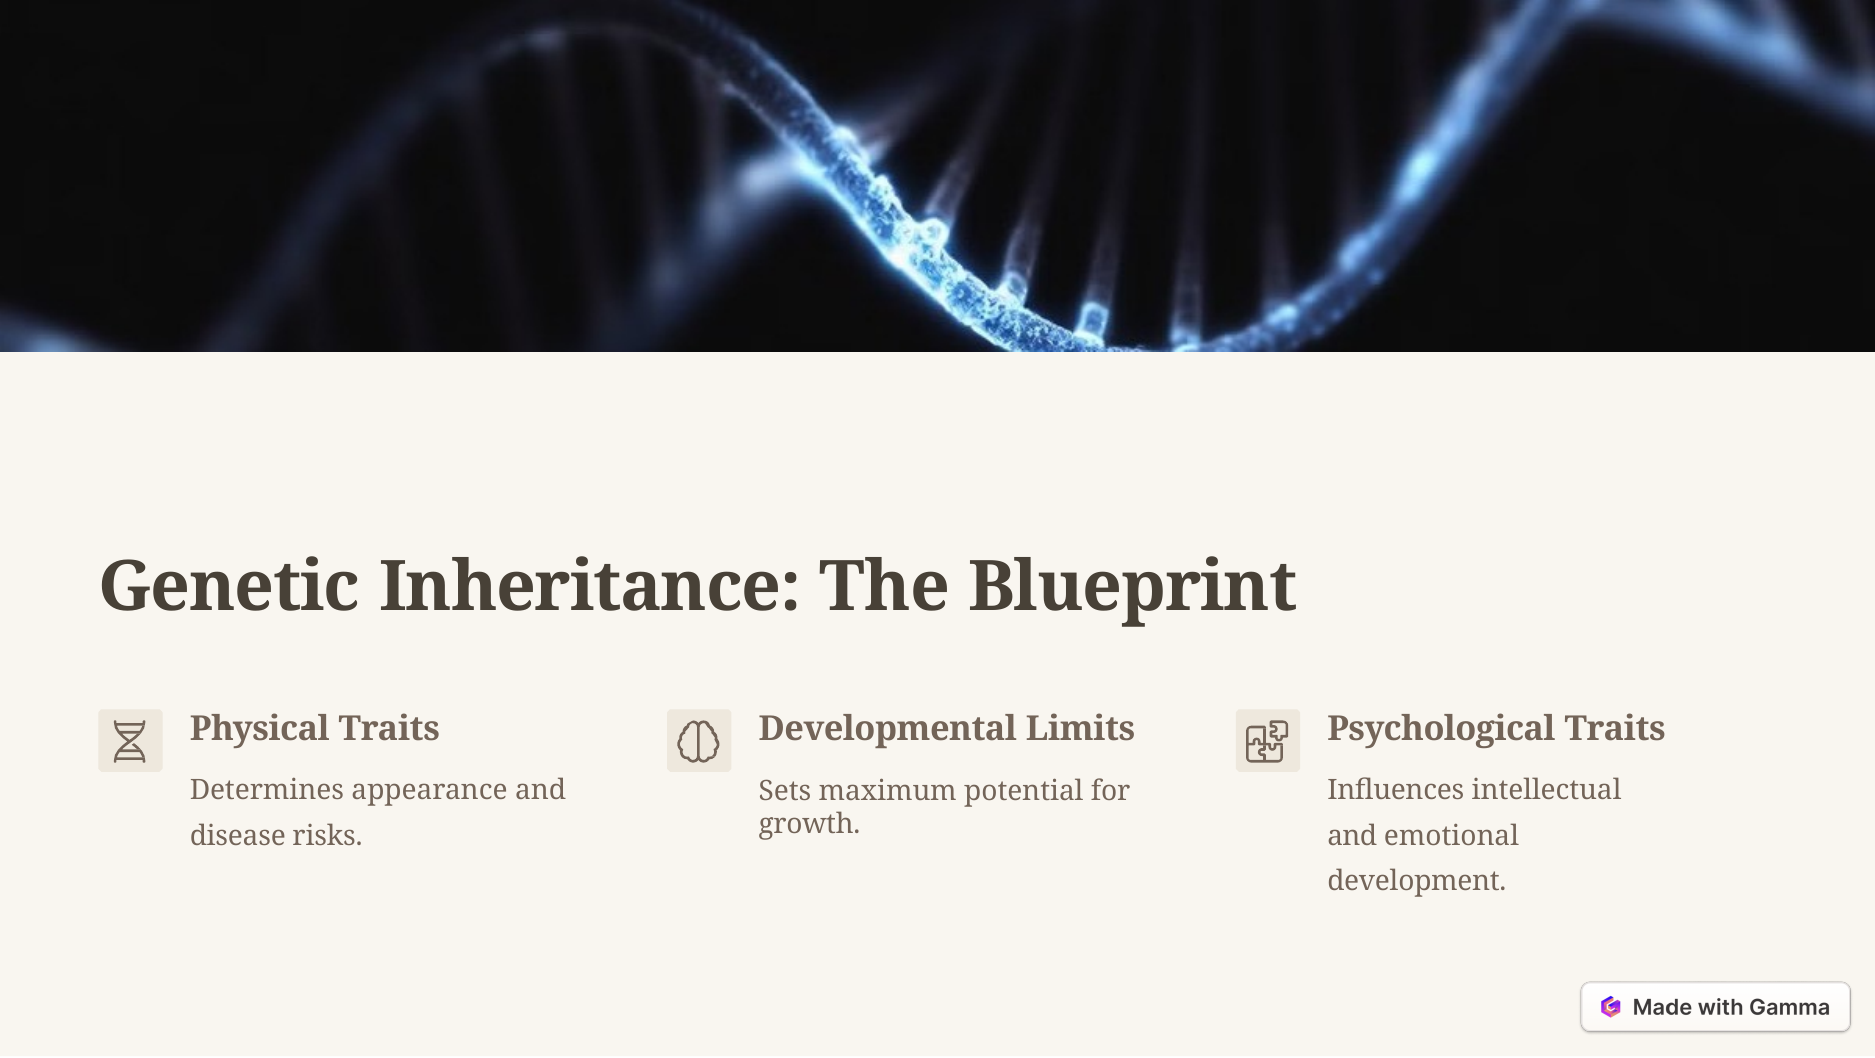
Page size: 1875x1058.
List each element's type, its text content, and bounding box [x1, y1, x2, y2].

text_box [98, 709, 163, 773]
text_box Developmental Limits Sets maximum potential for growth. [756, 703, 1209, 840]
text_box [666, 709, 732, 773]
text_box Psychological Traits Influences intellectual and emotional development. [1325, 703, 1677, 896]
picture [0, 0, 1875, 352]
picture [1571, 971, 1860, 1041]
text_box Physical Traits Determines appearance and disease risks. [187, 703, 637, 851]
text_box Genetic Inheritance: The Blueprint [96, 538, 1312, 625]
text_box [1235, 709, 1301, 773]
